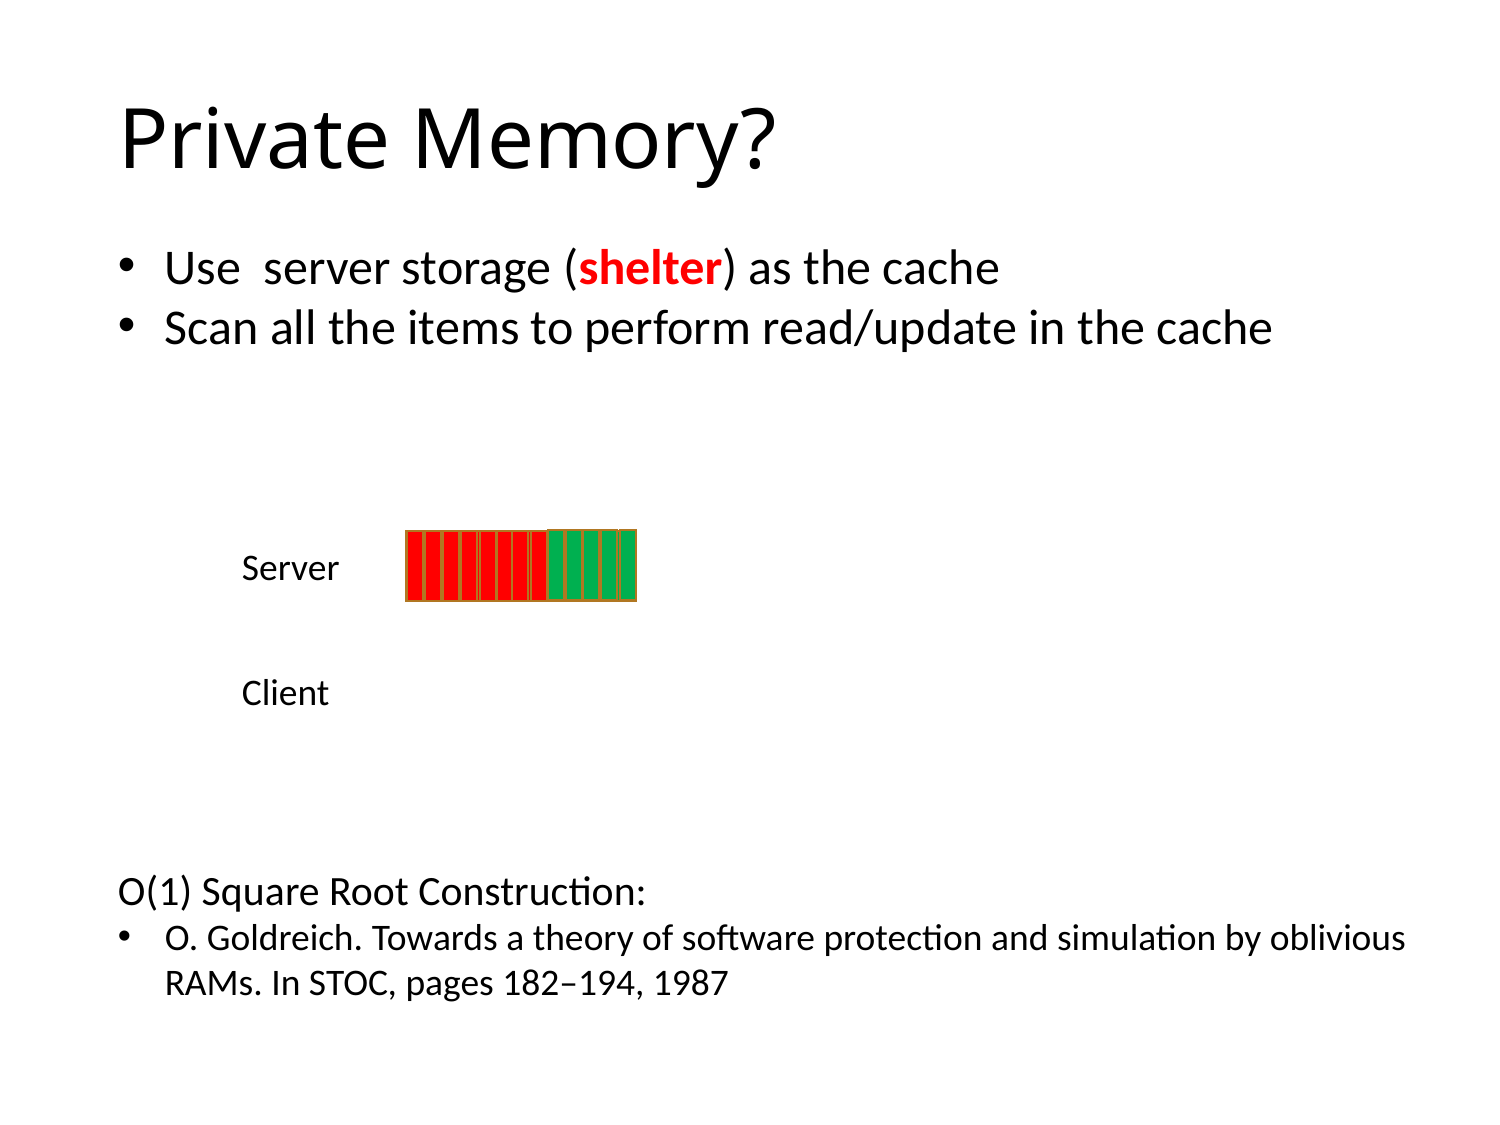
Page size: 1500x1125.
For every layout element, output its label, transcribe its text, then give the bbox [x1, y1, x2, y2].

text_box [582, 529, 600, 602]
text_box [406, 530, 424, 602]
text_box [442, 530, 460, 602]
text_box [479, 530, 496, 602]
text_box [424, 530, 442, 602]
text_box Server [227, 535, 367, 596]
text_box [530, 530, 547, 602]
text_box [496, 530, 511, 602]
text_box [600, 529, 618, 602]
text_box [619, 529, 637, 602]
text_box [460, 530, 478, 602]
text_box Client [227, 660, 358, 721]
text_box [547, 529, 565, 602]
text_box [565, 529, 582, 602]
text_box O(1) Square Root Construction: O. Goldreich. Towards a theory of software protection and simulation by oblivious RAMs. In STOC, pages 182–194, 1987 [103, 855, 1448, 1011]
text_box [511, 530, 529, 602]
